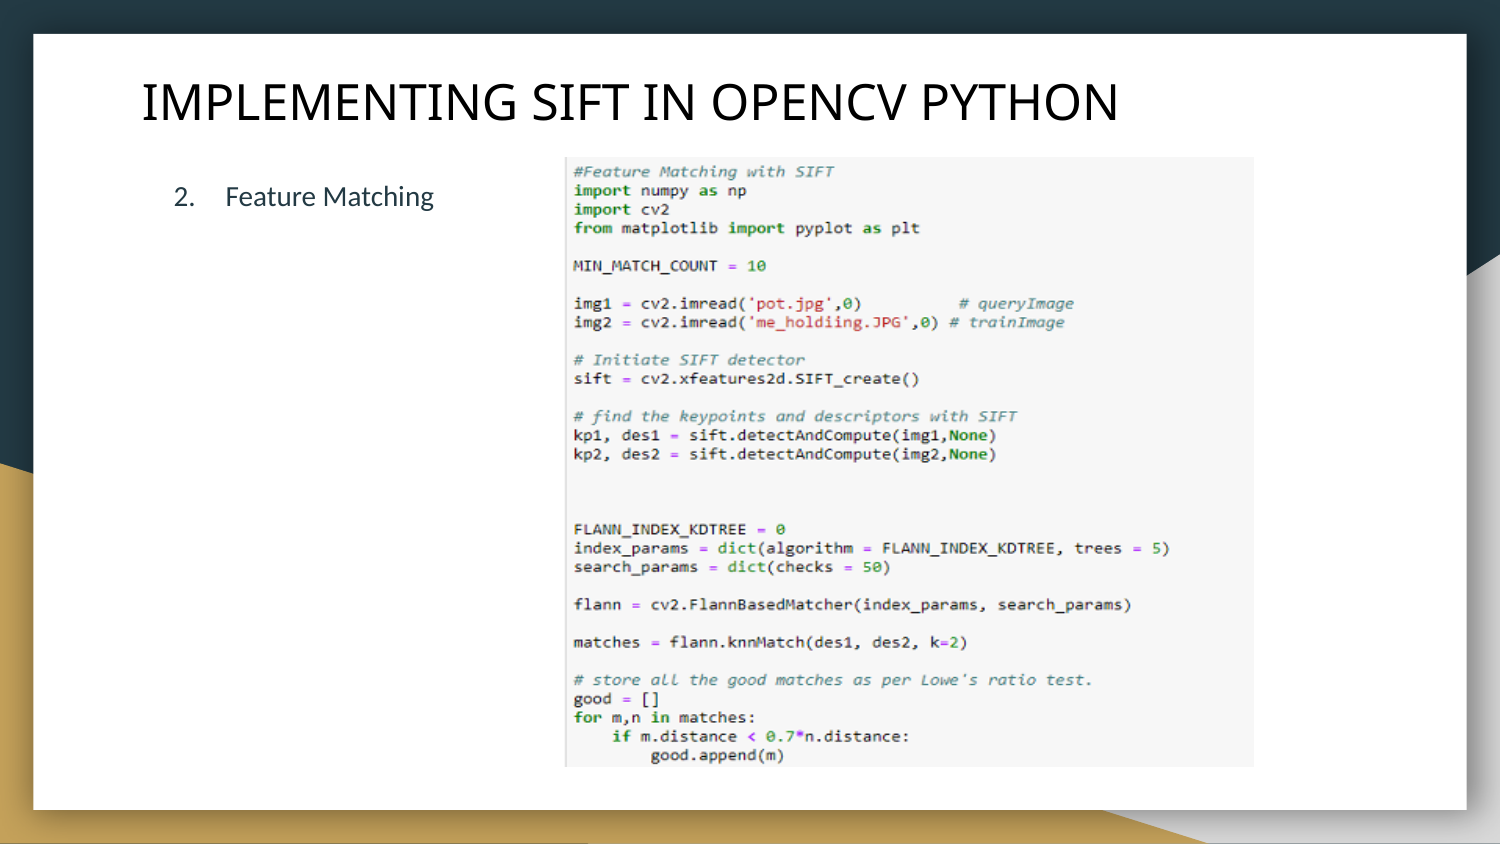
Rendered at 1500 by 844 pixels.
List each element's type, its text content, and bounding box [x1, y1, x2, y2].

title IMPLEMENTING SIFT IN OPENCV PYTHON [126, 55, 1359, 134]
picture [564, 157, 1254, 767]
list Feature Matching [135, 157, 1393, 780]
